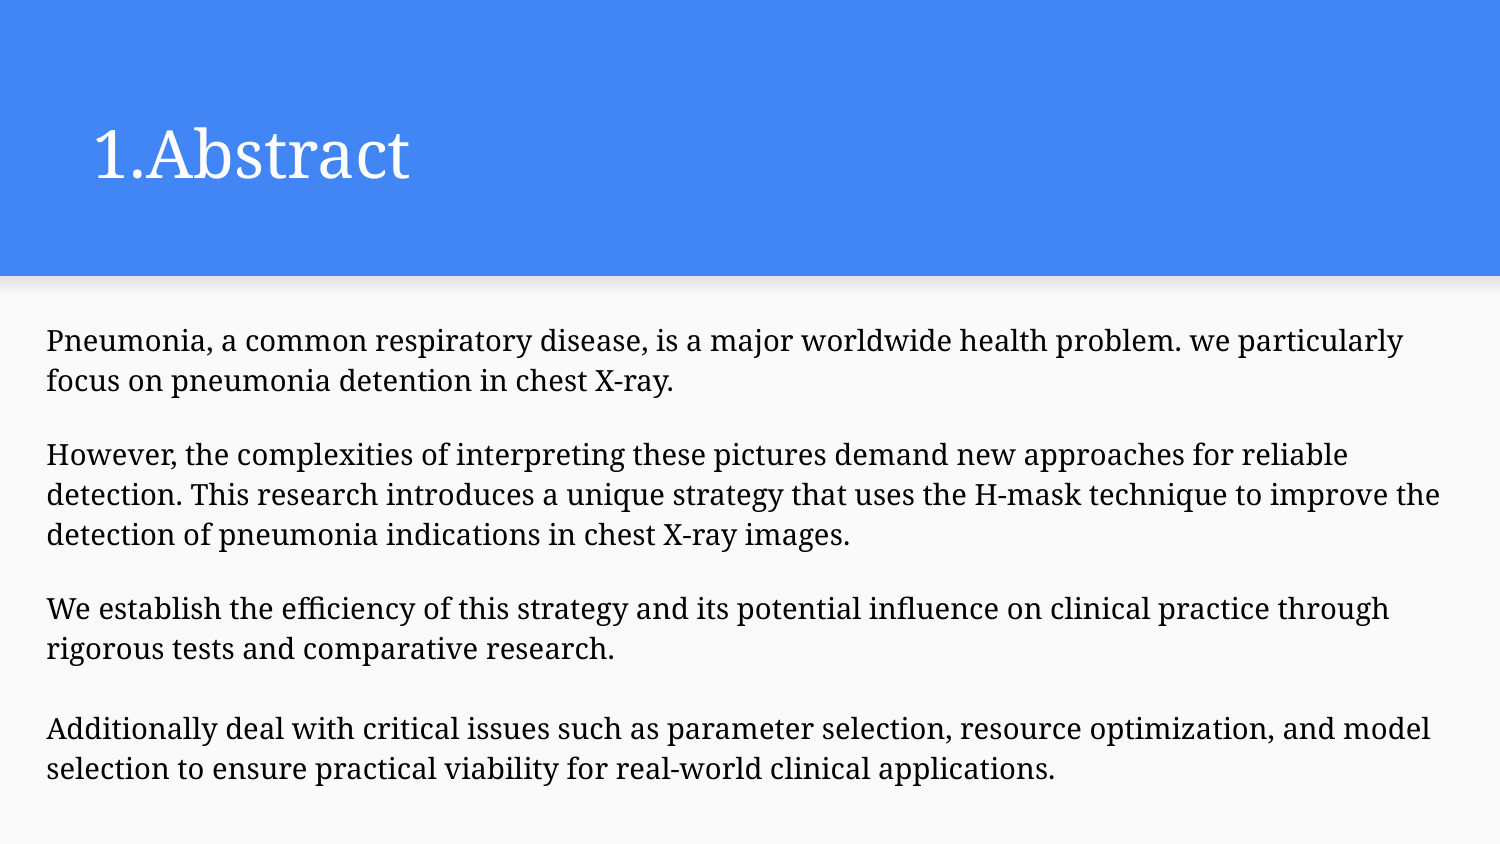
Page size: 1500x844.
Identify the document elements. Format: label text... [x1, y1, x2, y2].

list Pneumonia, a common respiratory disease, is a major worldwide health problem. we particularly focus on pneumonia detention in chest X-ray. However, the complexities of interpreting these pictures demand new approaches for reliable detection. This research introduces a unique strategy that uses the H-mask technique to improve the detection of pneumonia indications in chest X-ray images. We establish the efficiency of this strategy and its potential influence on clinical practice through rigorous tests and comparative research. Additionally deal with critical issues such as parameter selection, resource optimization, and model selection to ensure practical viability for real-world clinical applications. [31, 302, 1466, 798]
title 1.Abstract [77, 80, 1427, 207]
